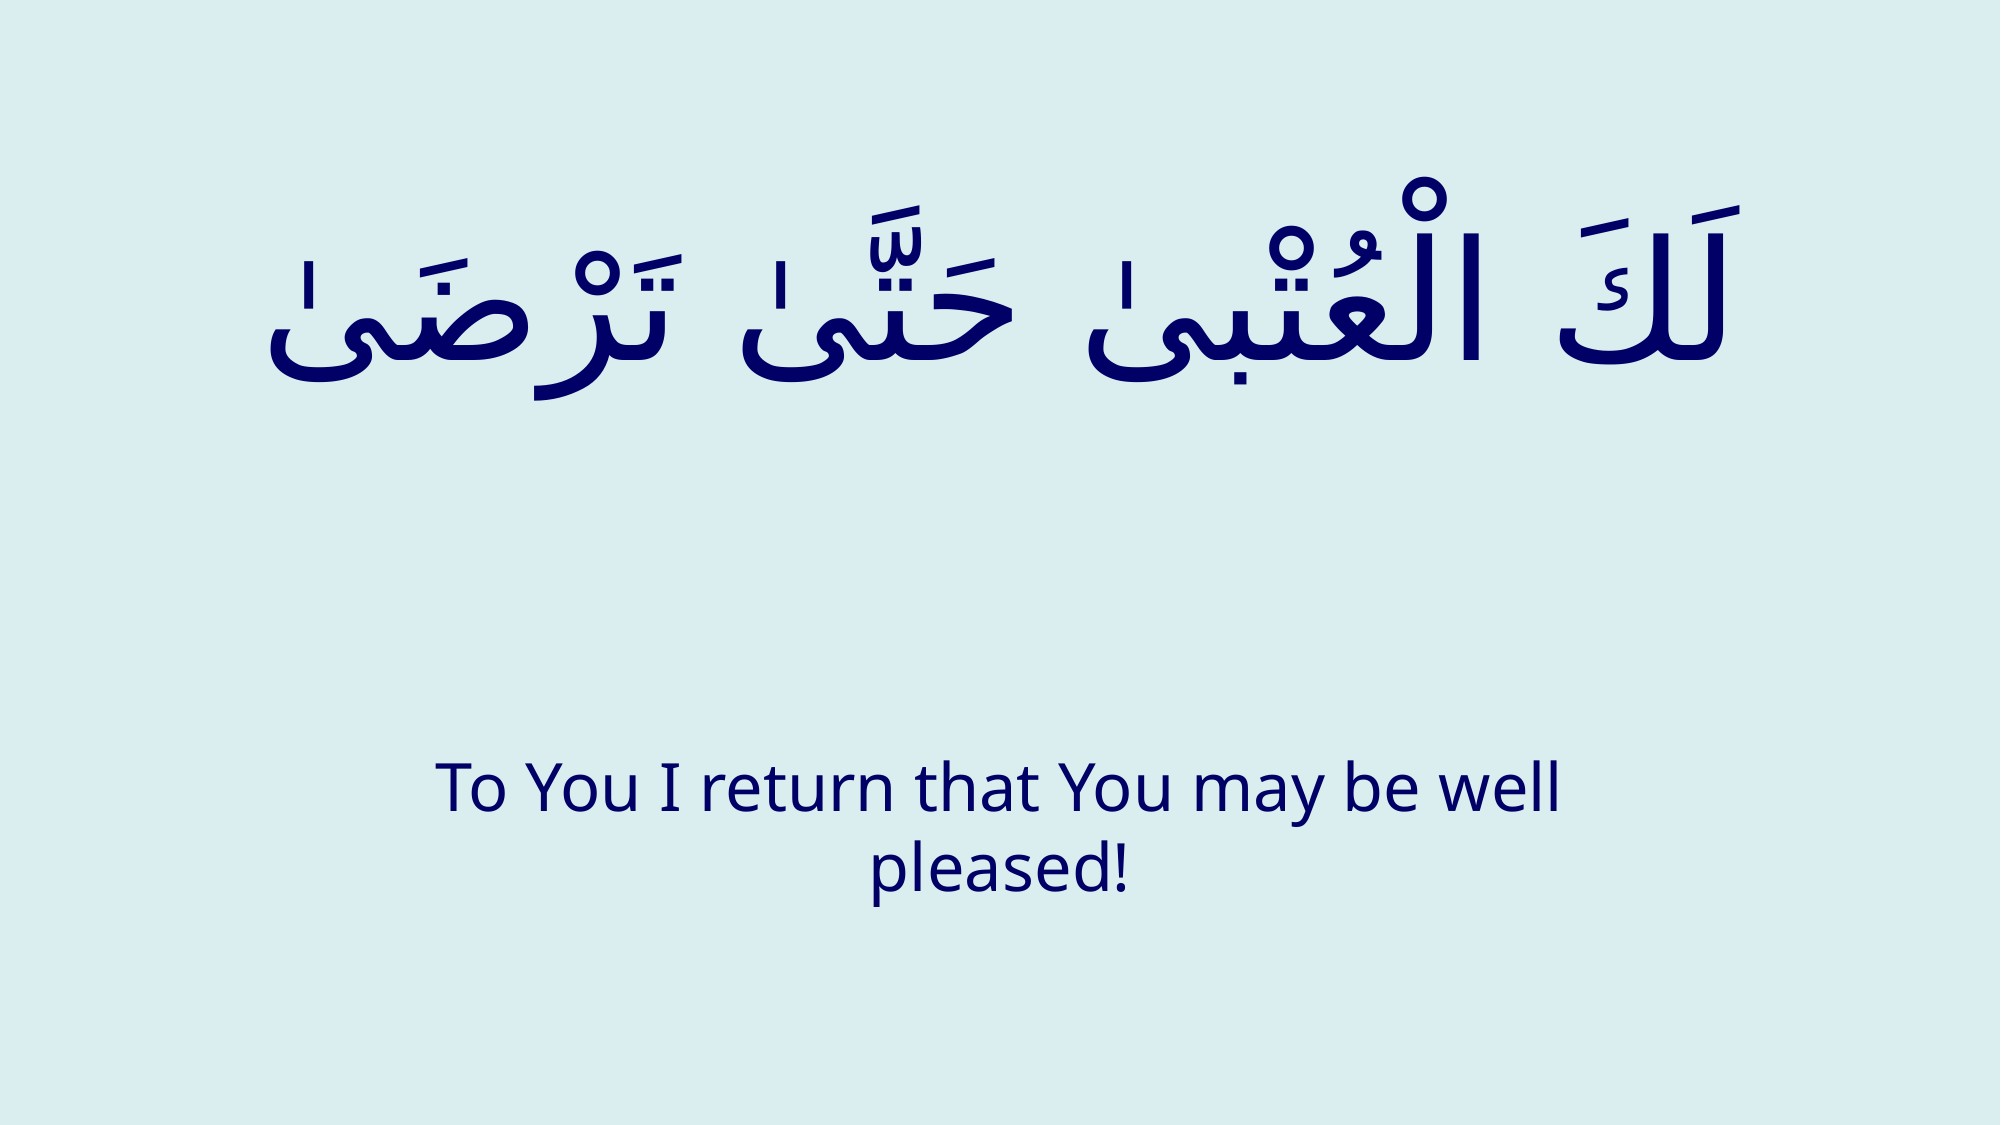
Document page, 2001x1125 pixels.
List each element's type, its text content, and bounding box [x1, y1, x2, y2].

title لَكَ الْعُتْبىٰ حَتَّىٰ تَرْضَىٰ [0, 200, 2000, 388]
list To You I return that You may be well pleased! [356, 737, 1644, 1050]
